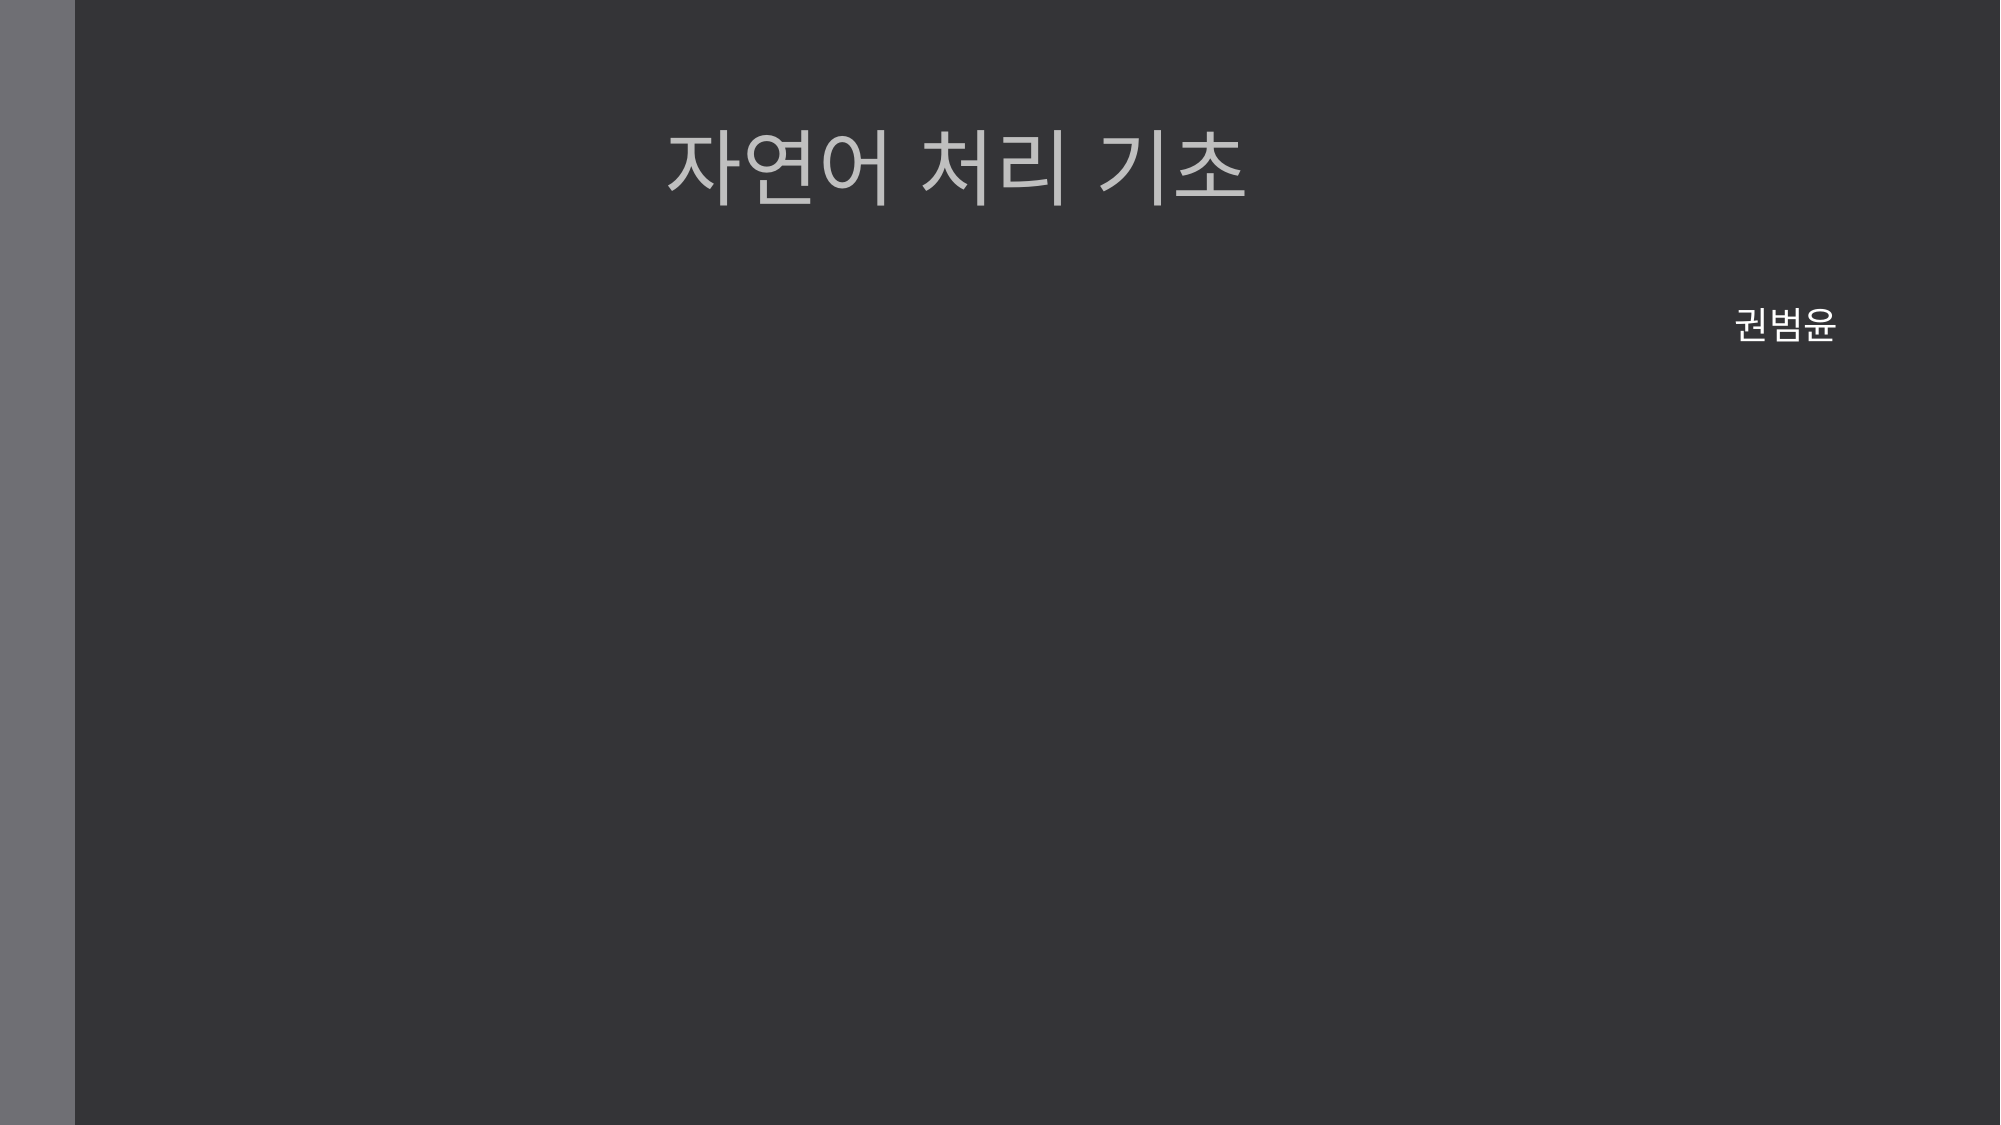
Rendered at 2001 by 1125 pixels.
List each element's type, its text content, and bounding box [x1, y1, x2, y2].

subtitle 자연어 처리 기초 [184, 115, 1730, 210]
text_box 권범윤 [1720, 294, 1913, 355]
